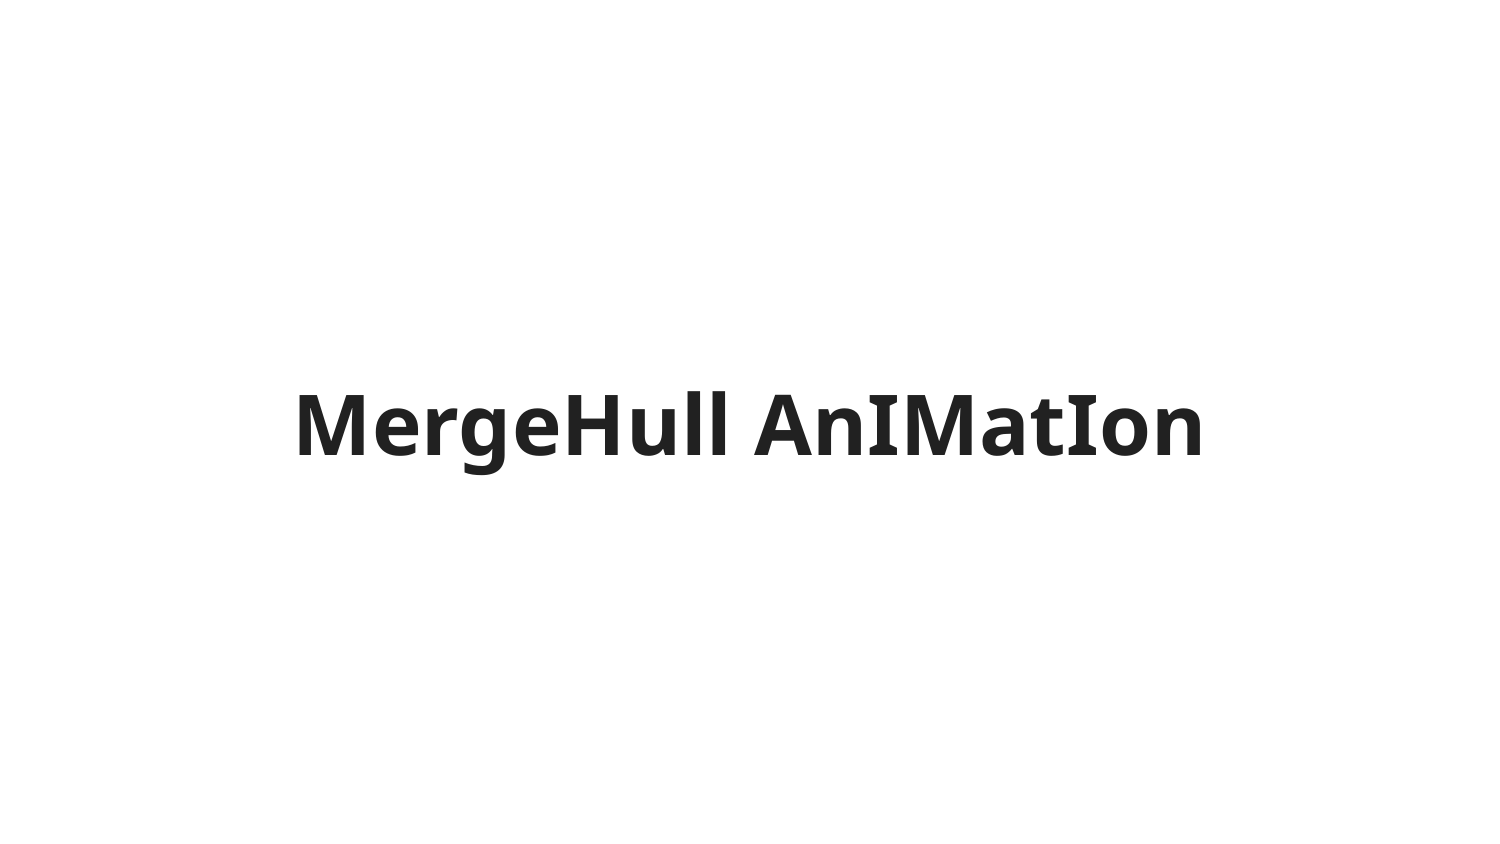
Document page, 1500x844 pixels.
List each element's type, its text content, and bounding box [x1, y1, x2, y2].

title MergeHull AnIMatIon [51, 356, 1449, 488]
